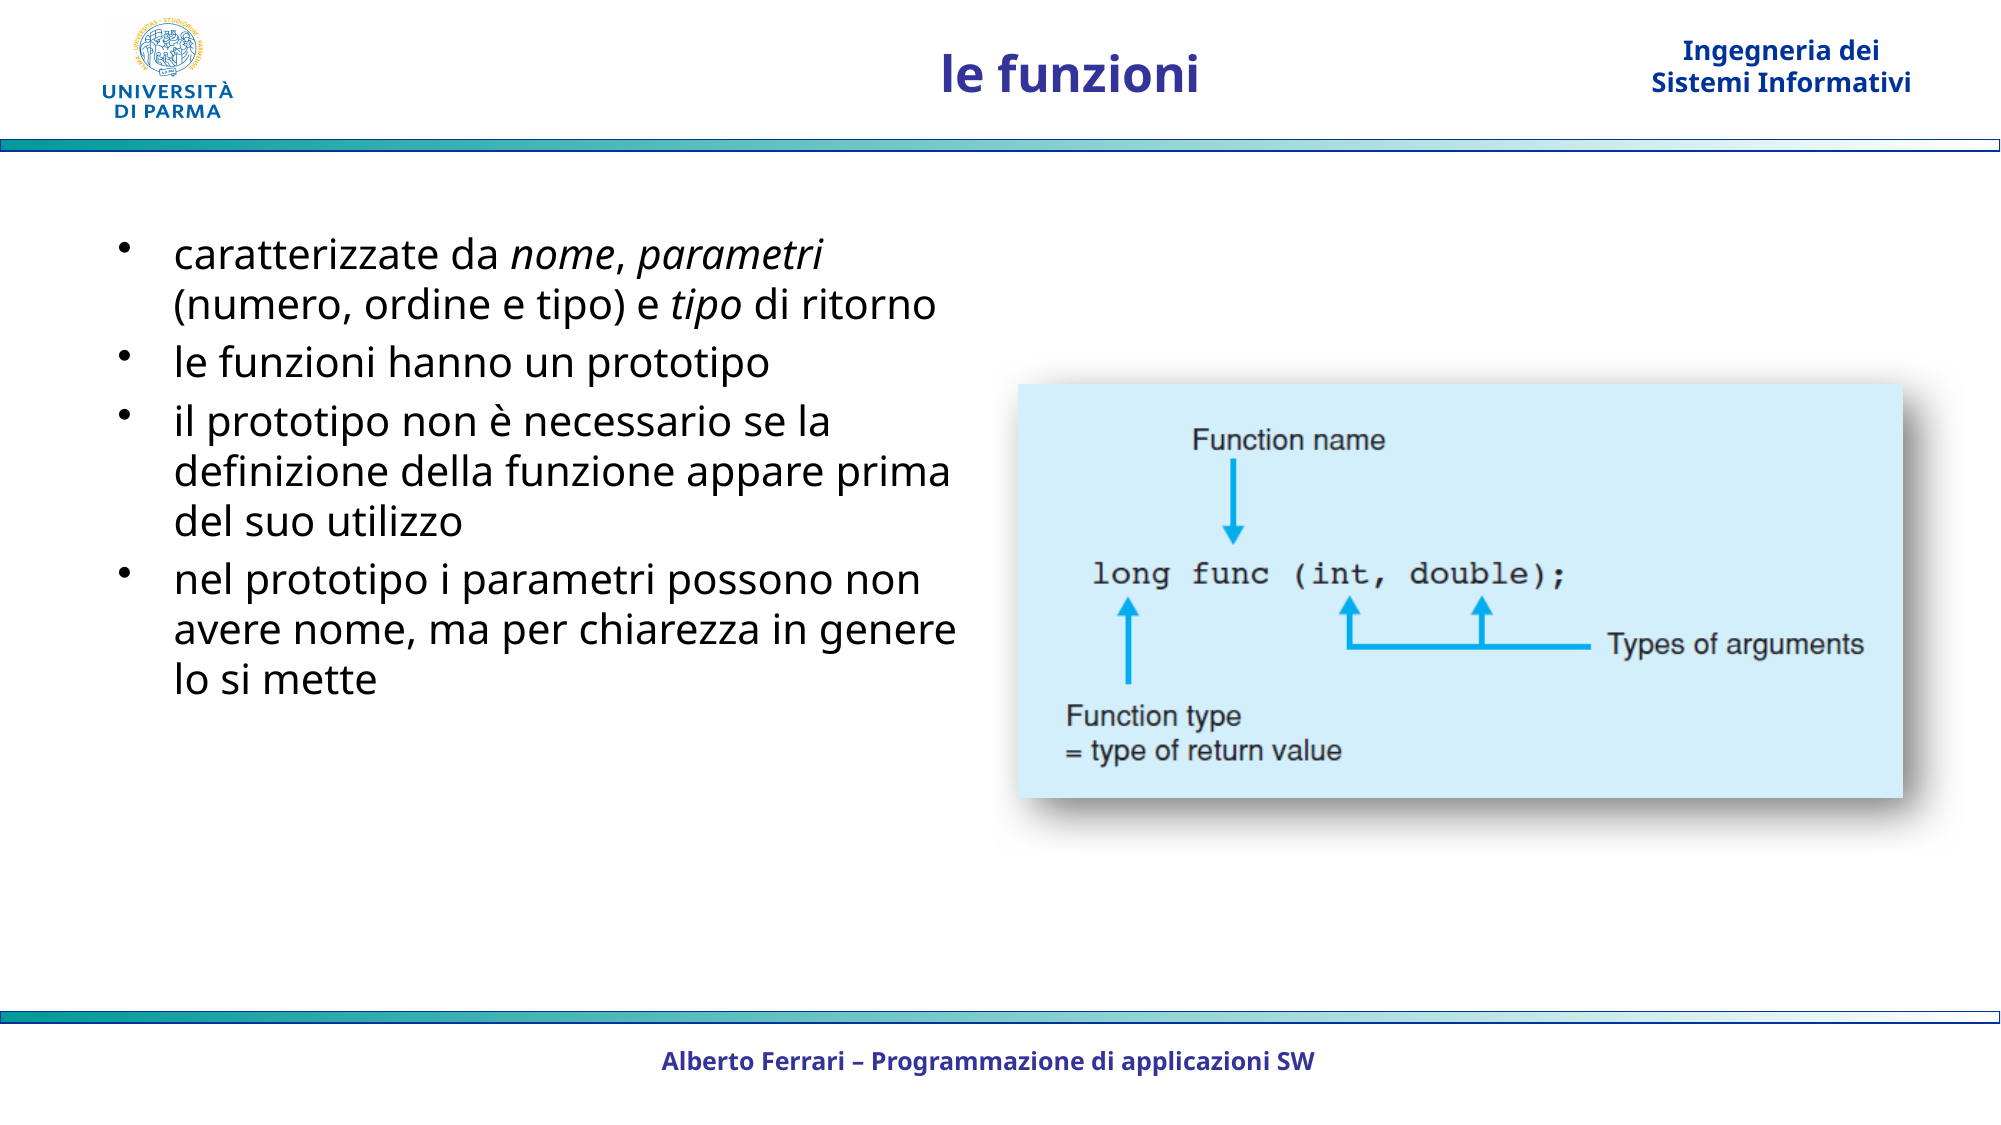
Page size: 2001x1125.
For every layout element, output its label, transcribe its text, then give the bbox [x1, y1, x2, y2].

title le funzioni [559, 19, 1583, 126]
footer Alberto Ferrari – Programmazione di applicazioni SW [366, 1037, 1611, 1092]
picture [103, 18, 233, 118]
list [1018, 384, 1903, 798]
list caratterizzate da nome, parametri (numero, ordine e tipo) e tipo di ritorno le funzioni hanno un prototipo il prototipo non è necessario se la definizione della funzione appare prima del suo utilizzo nel prototipo i parametri possono non avere nome, ma per chiarezza in genere lo si mette [102, 220, 986, 963]
